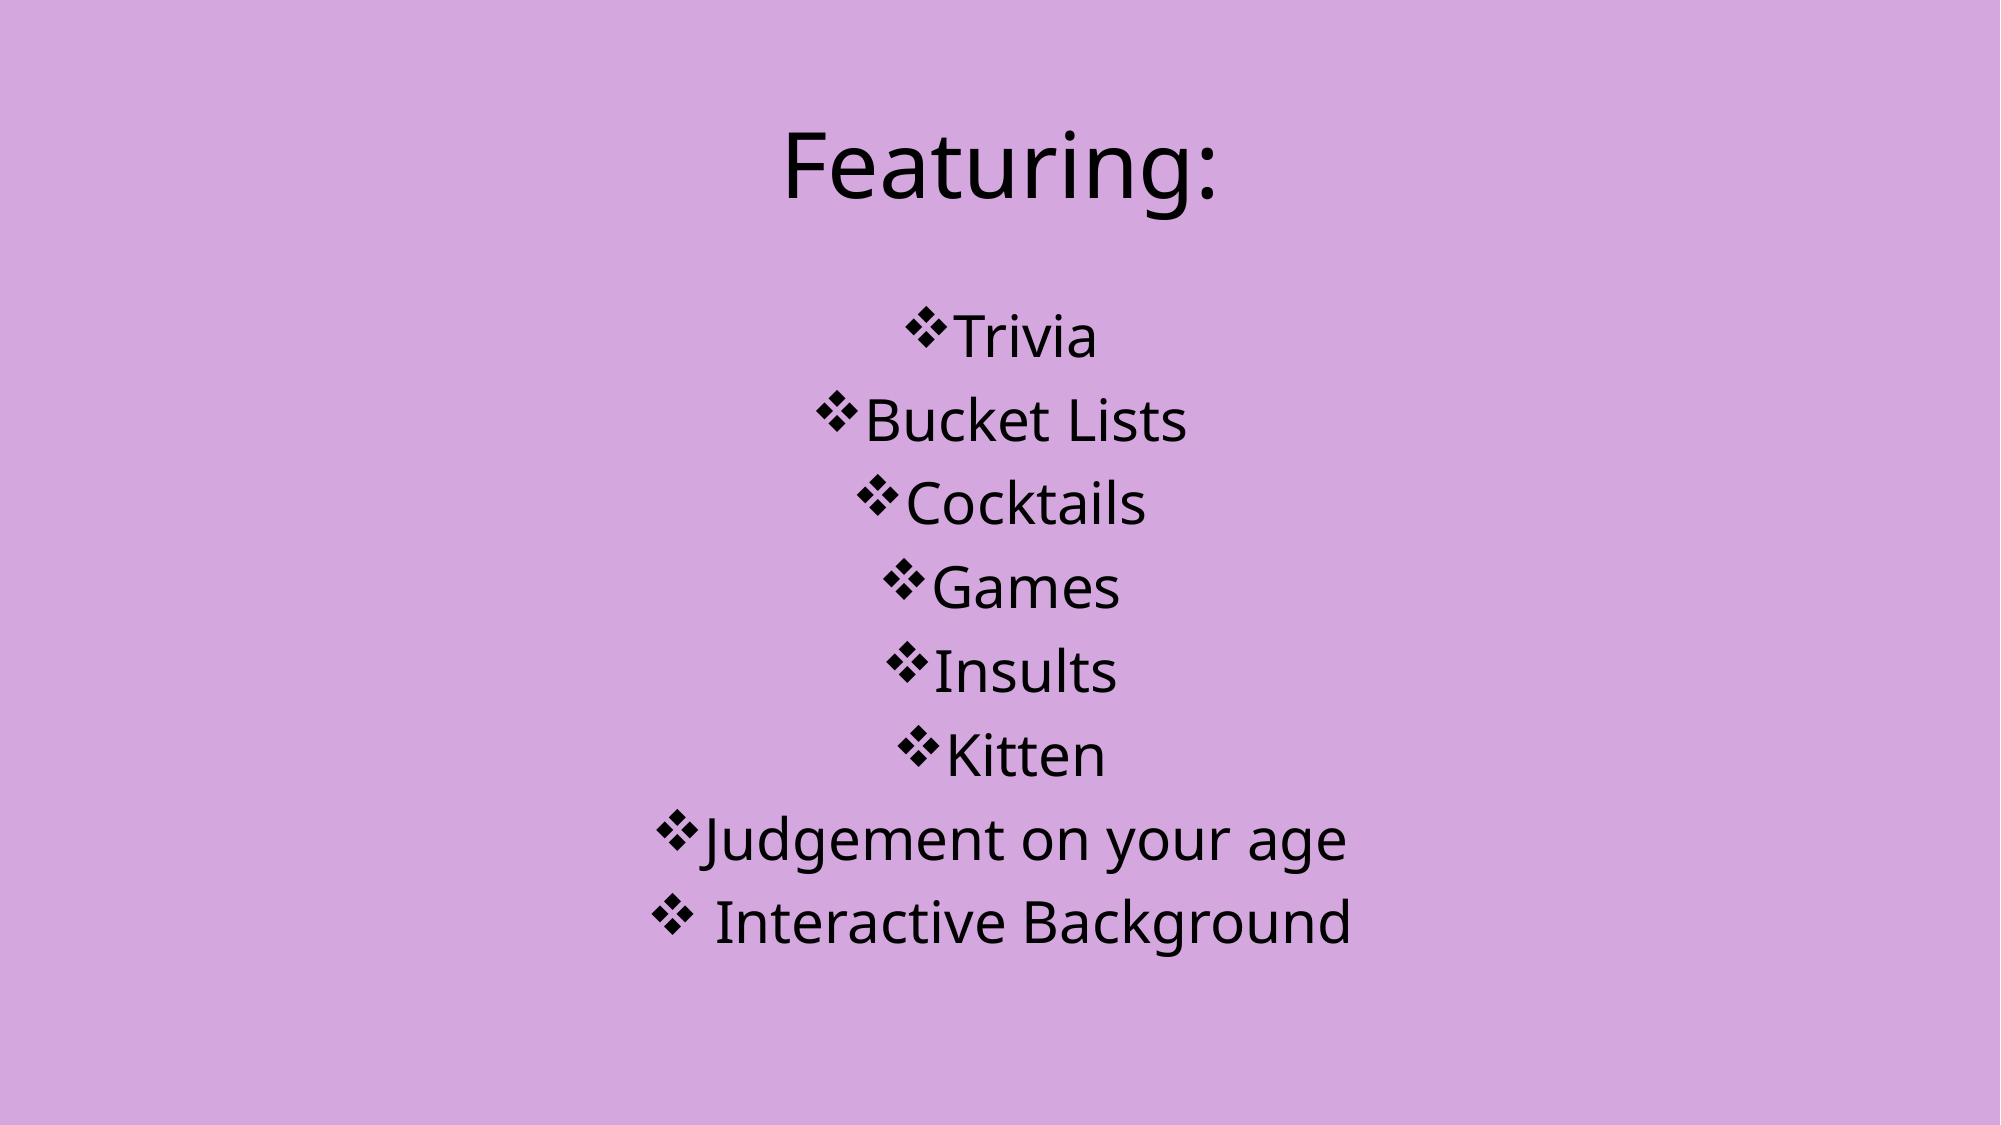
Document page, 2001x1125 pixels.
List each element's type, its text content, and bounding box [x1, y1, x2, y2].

list Trivia Bucket Lists Cocktails Games Insults Kitten Judgement on your age Interactive Background [137, 299, 1863, 1014]
title Featuring: [137, 59, 1863, 278]
